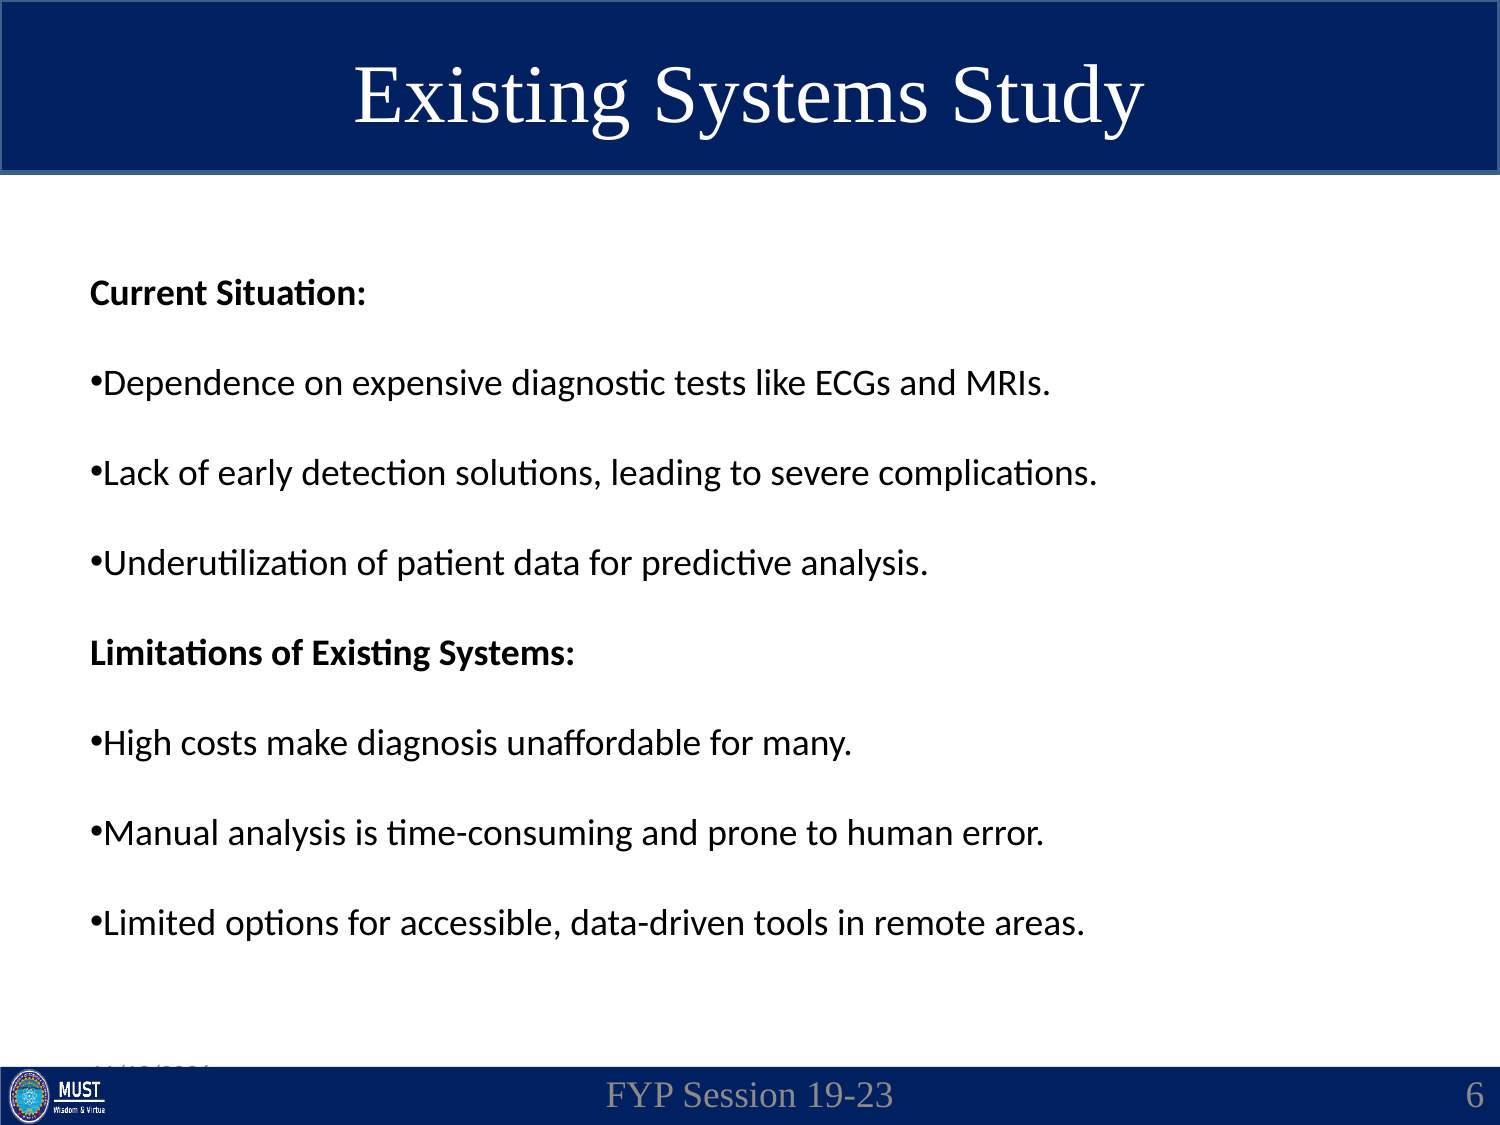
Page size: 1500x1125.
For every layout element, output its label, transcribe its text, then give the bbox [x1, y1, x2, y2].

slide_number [75, 1042, 425, 1103]
list Current Situation: Dependence on expensive diagnostic tests like ECGs and MRIs. Lack of early detection solutions, leading to severe complications. Underutilization of patient data for predictive analysis. Limitations of Existing Systems: High costs make diagnosis unaffordable for many. Manual analysis is time-consuming and prone to human error. Limited options for accessible, data-driven tools in remote areas. [75, 215, 1132, 1041]
title Existing Systems Study [103, 2, 1397, 176]
footer FYP Session 19-23 [496, 1062, 1003, 1123]
slide_number 6 [1161, 1062, 1500, 1123]
text_box [110, 1065, 1500, 1125]
picture [6, 1066, 105, 1125]
text_box [0, 1065, 7, 1125]
text_box [0, 0, 1500, 175]
